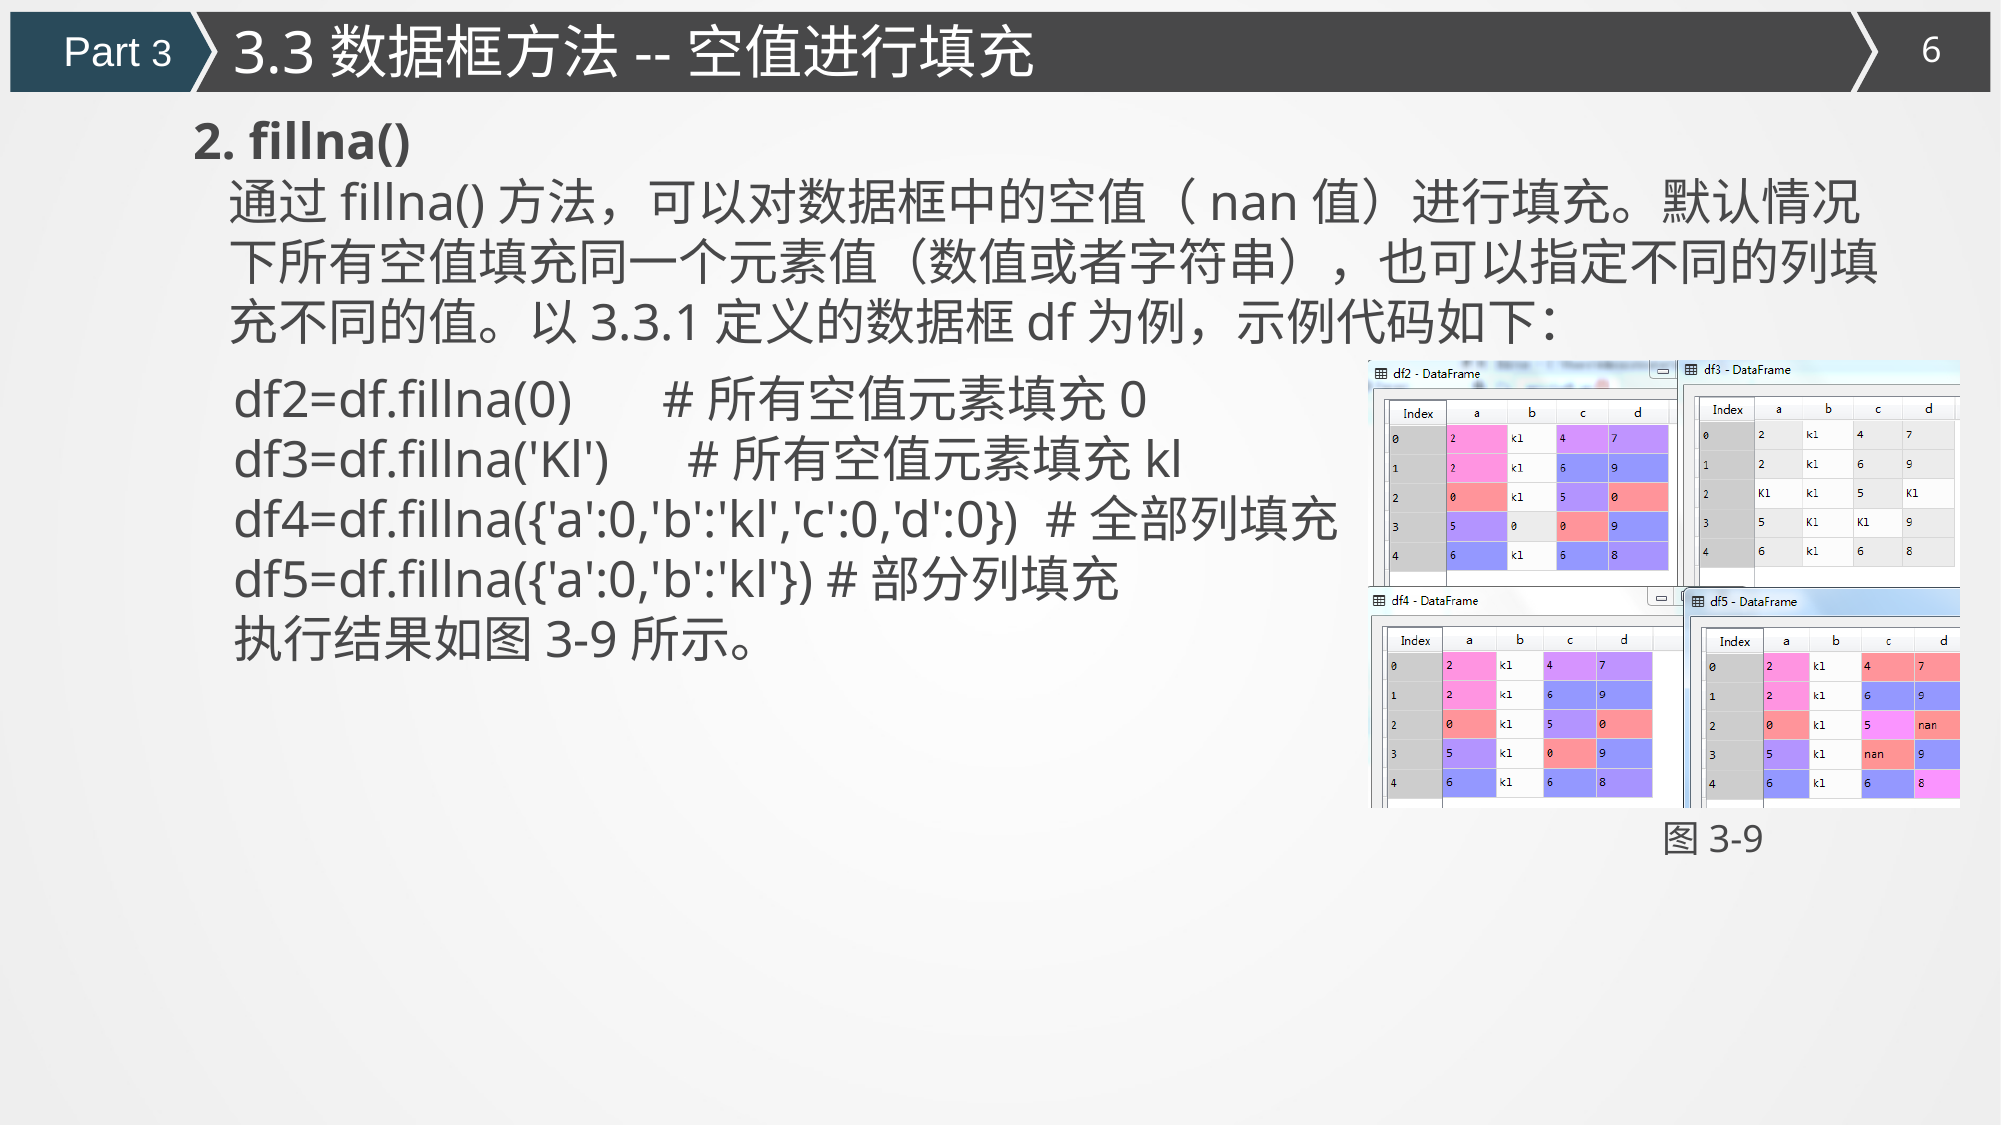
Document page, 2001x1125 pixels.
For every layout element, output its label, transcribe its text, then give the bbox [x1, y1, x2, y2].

text_box 图3-9 [1647, 815, 1779, 867]
text_box df2=df.fillna(0) #所有空值元素填充0 df3=df.fillna('Kl') #所有空值元素填充kl df4=df.fillna({'a':0,'b':'kl','c':0,'d':0}) #全部列填充 df5=df.fillna({'a':0,'b':'kl'}) #部分列填充 执行结果如图3-9所示。 [218, 360, 1366, 675]
text_box Part 3 [22, 17, 198, 83]
text_box 3.3数据框方法--空值进行填充 [218, 7, 1485, 93]
text_box 通过fillna()方法，可以对数据框中的空值（nan值）进行填充。默认情况下所有空值填充同一个元素值（数值或者字符串），也可以指定不同的列填充不同的值。以3.3.1定义的数据框df为例，示例代码如下： [213, 163, 1922, 358]
picture [0, 0, 2001, 1125]
text_box 2. fillna() [178, 102, 426, 178]
